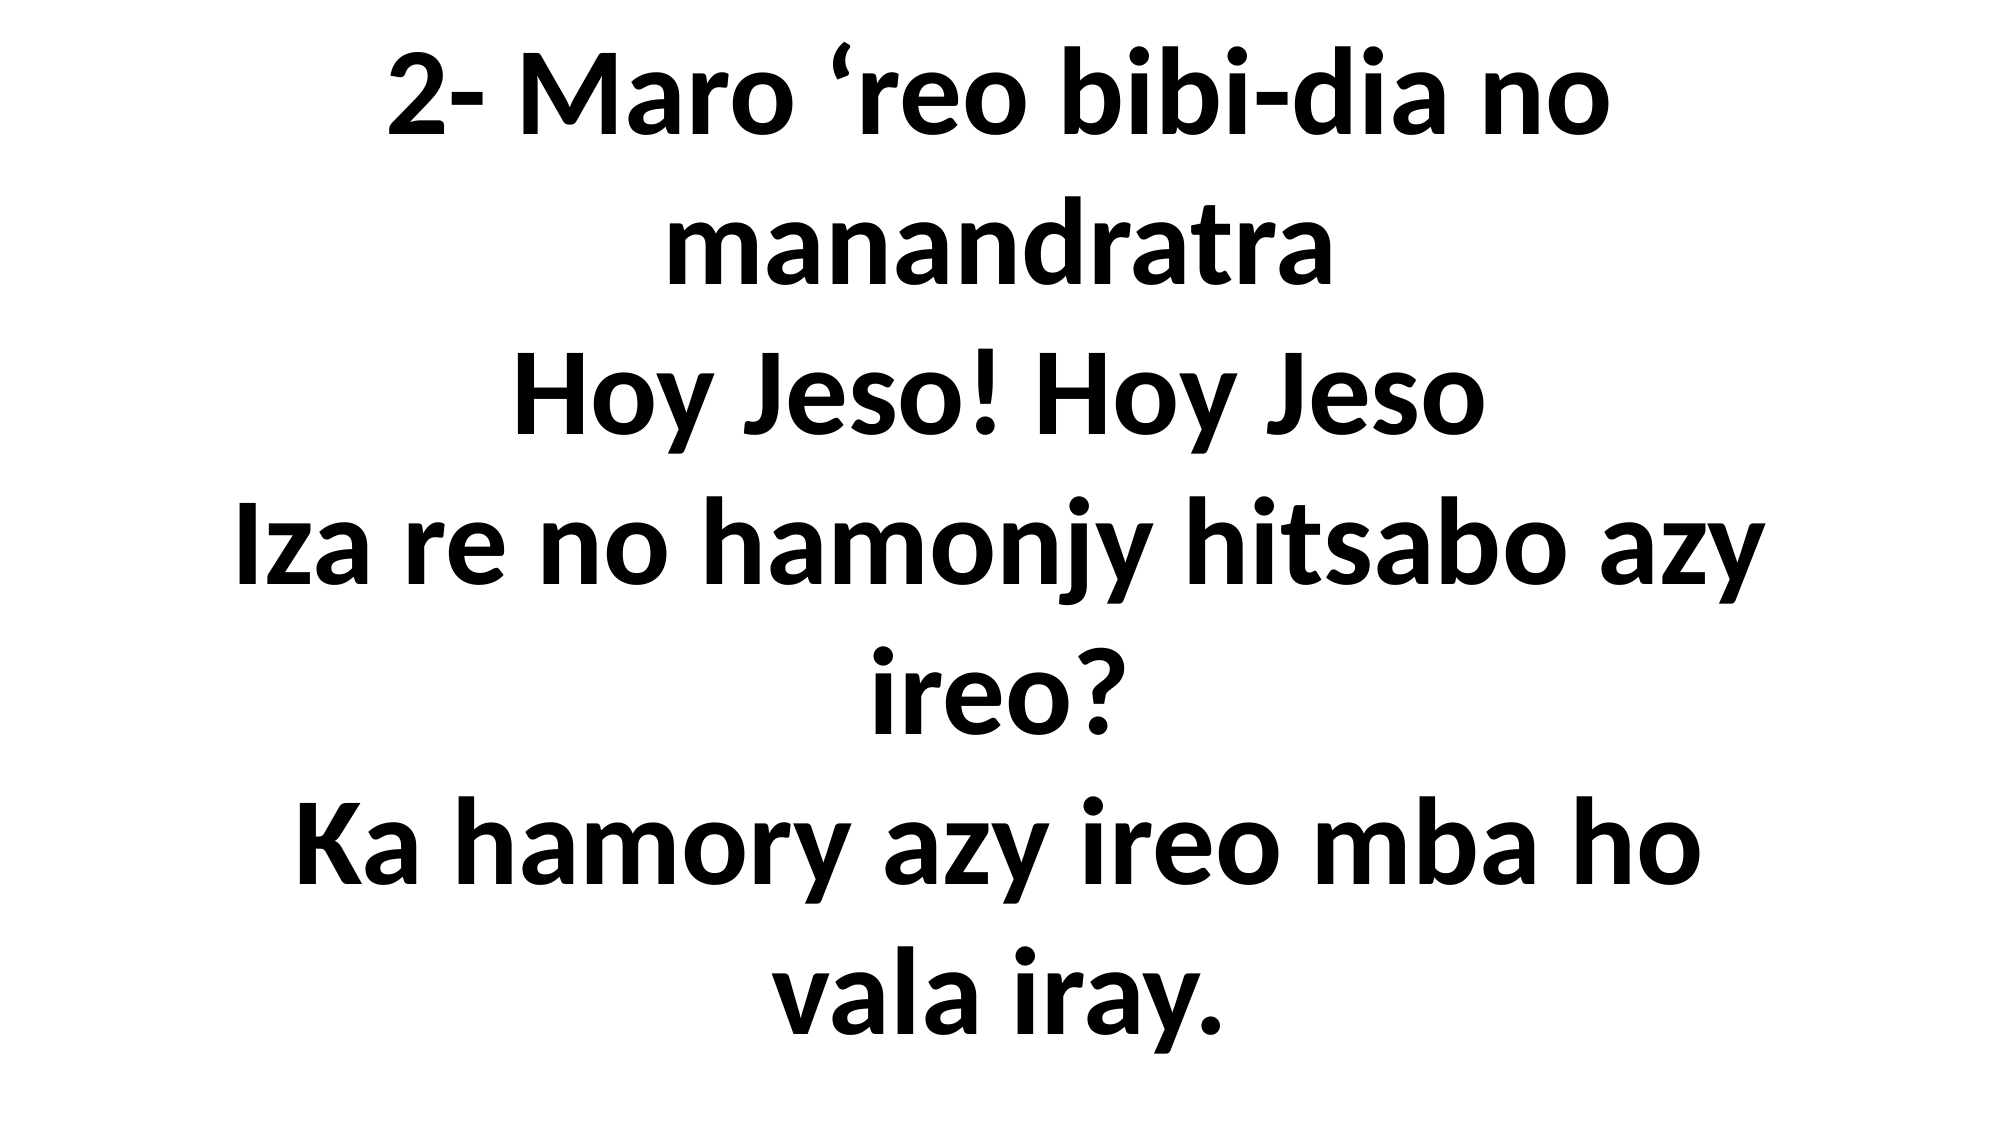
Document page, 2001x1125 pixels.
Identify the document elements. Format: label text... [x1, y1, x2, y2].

text_box 2- Maro ‘reo bibi-dia no manandratra Hoy Jeso! Hoy Jeso Iza re no hamonjy hitsabo azy ireo? Ka hamory azy ireo mba ho vala iray. [168, 2, 1832, 1067]
